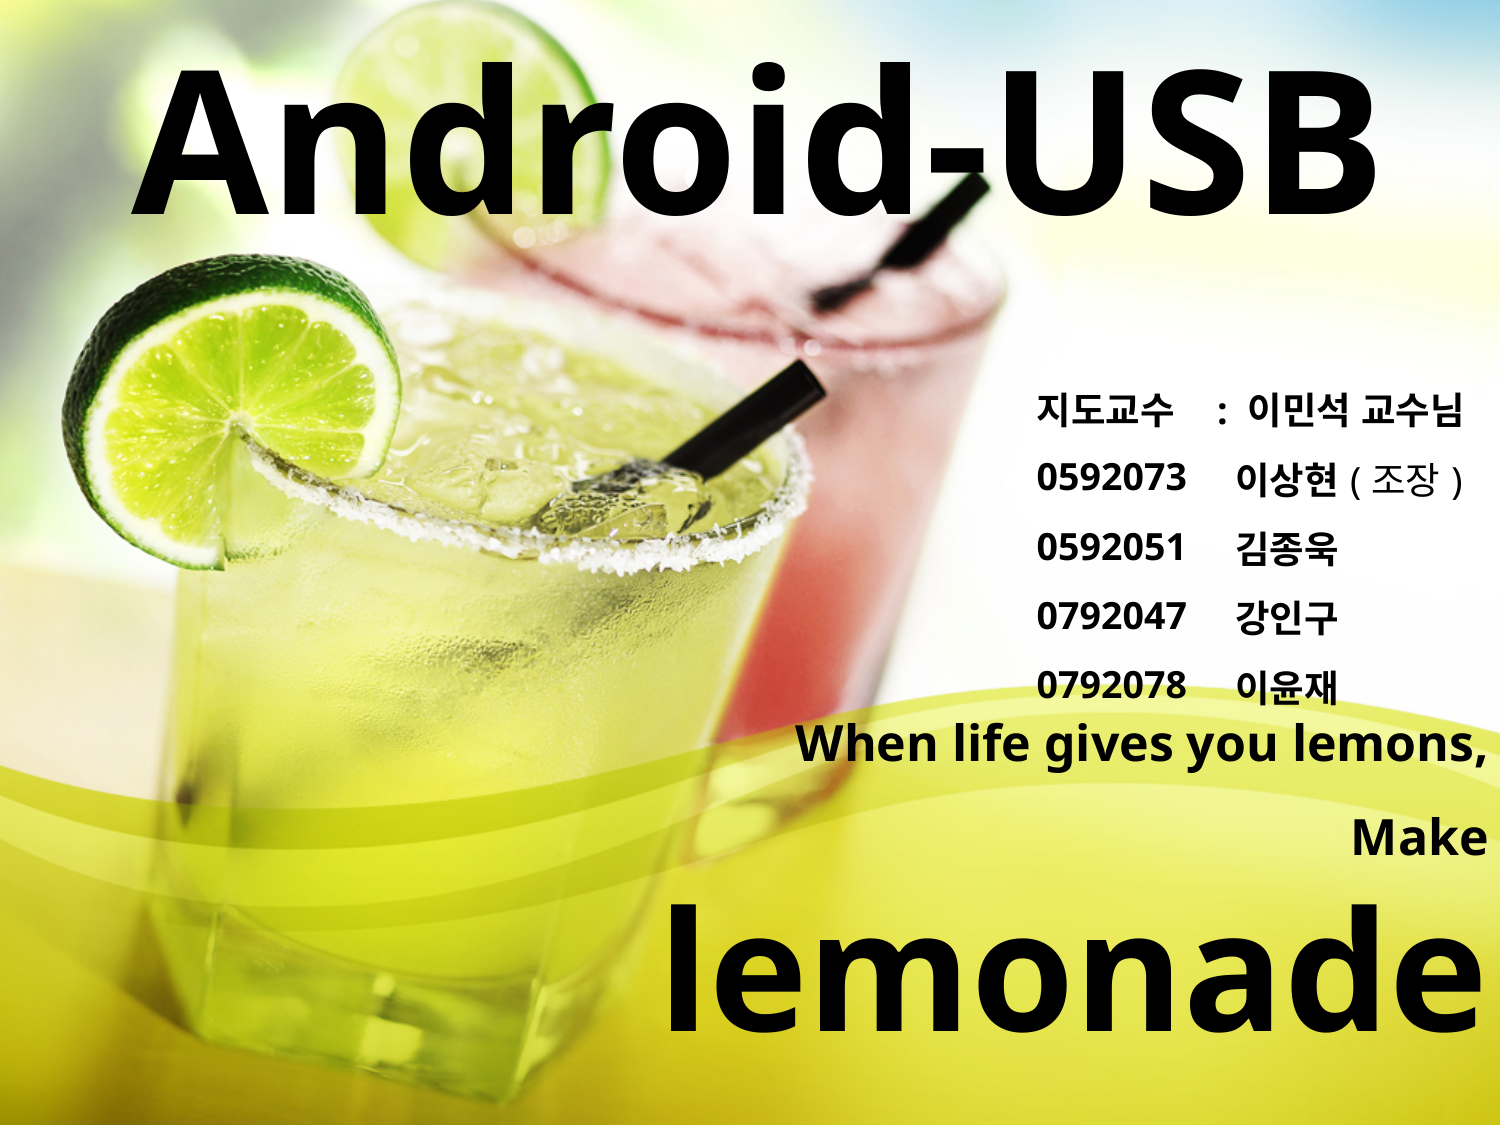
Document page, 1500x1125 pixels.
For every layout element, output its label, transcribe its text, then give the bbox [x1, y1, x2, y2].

table_cell 0792047 [1022, 582, 1221, 651]
table_cell 이윤재 [1221, 651, 1489, 721]
title Android-USB [100, 0, 1418, 270]
table_cell 강인구 [1221, 582, 1489, 651]
table_cell 이상현(조장) [1221, 443, 1489, 513]
table_cell 0792078 [1022, 651, 1221, 721]
picture [0, 0, 1500, 1125]
subtitle When life gives you lemons, Make lemonade [525, 704, 1500, 1125]
table_header 지도교수 : 이민석 교수님 [1022, 374, 1489, 443]
table_cell 김종욱 [1221, 513, 1489, 582]
table_cell 0592073 [1022, 443, 1221, 513]
table_cell 0592051 [1022, 513, 1221, 582]
